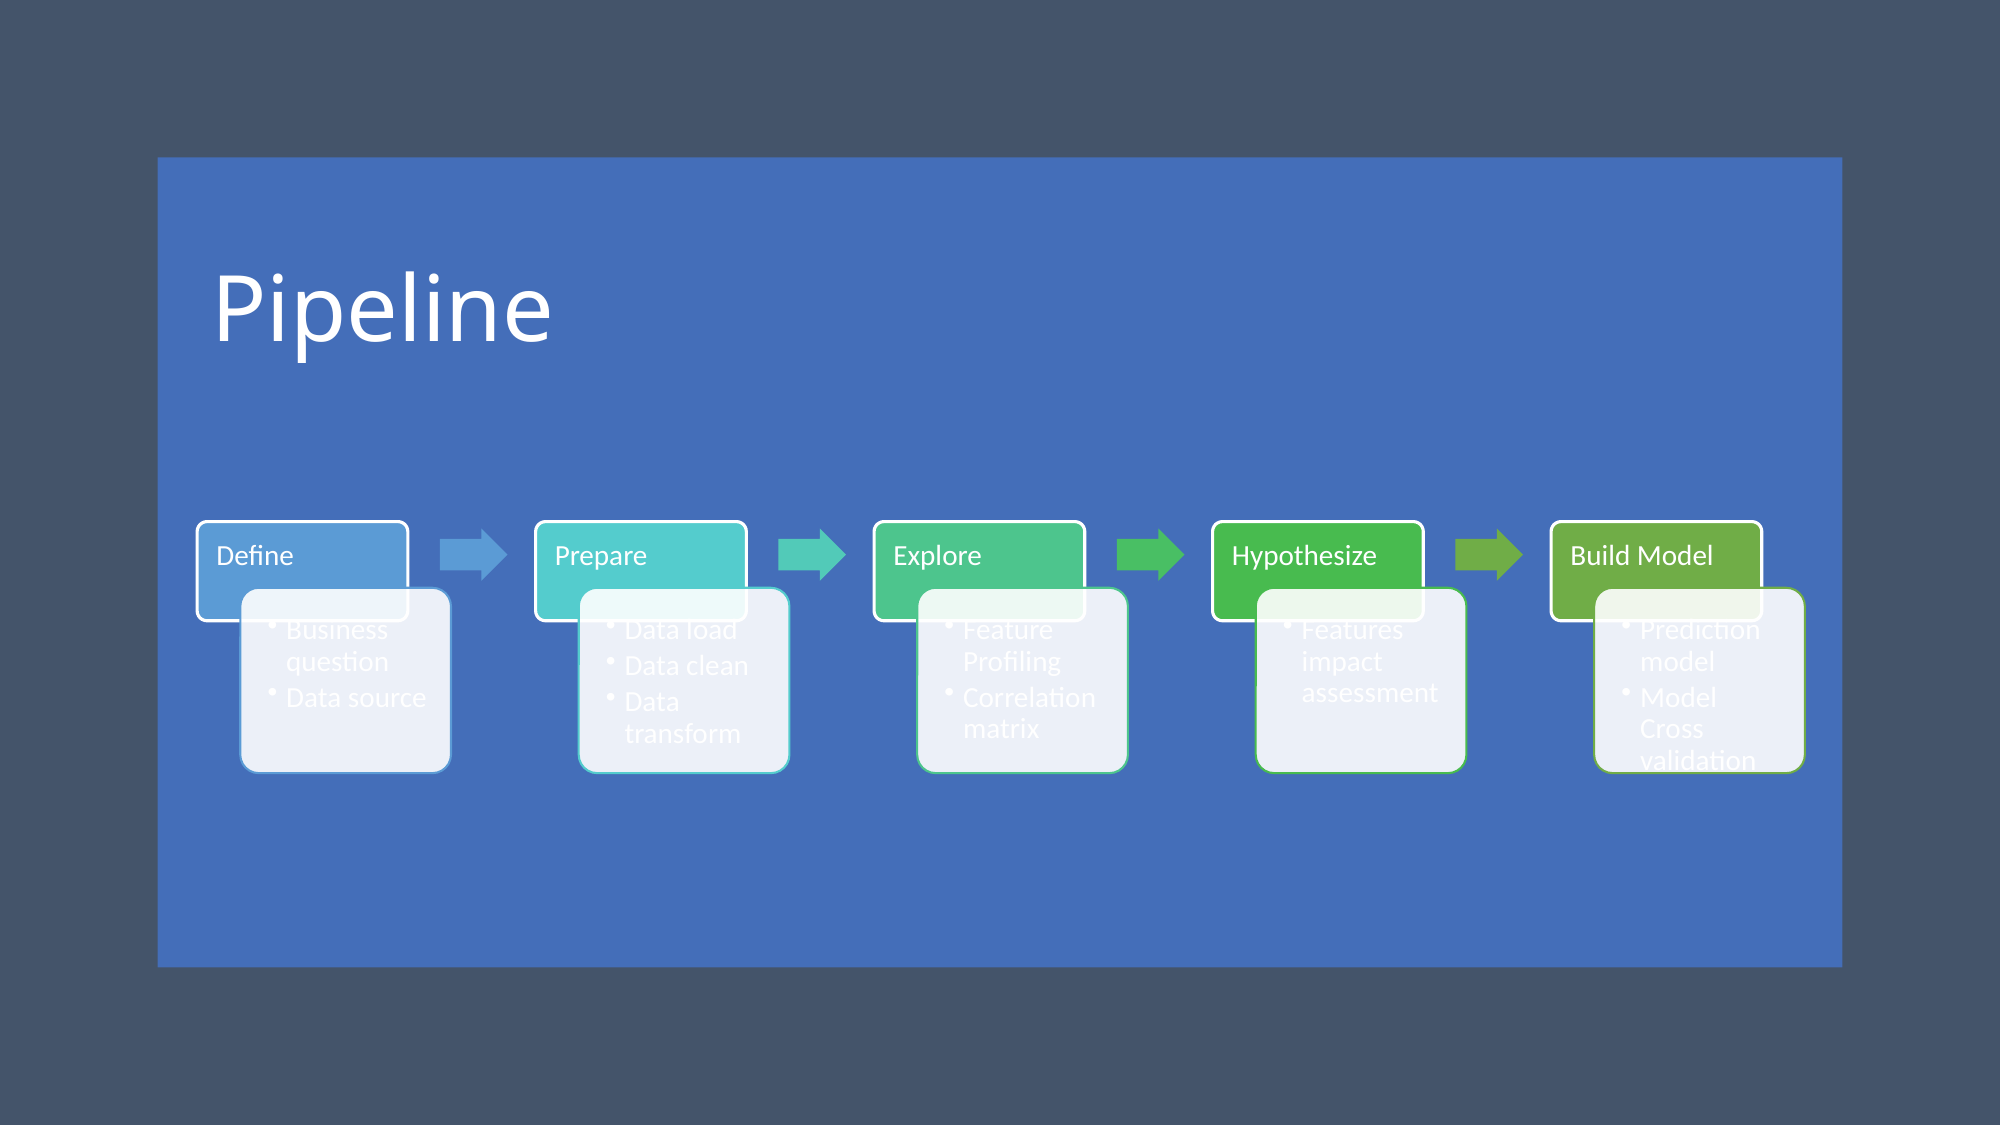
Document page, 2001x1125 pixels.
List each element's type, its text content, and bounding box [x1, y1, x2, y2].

text_box [156, 156, 1843, 968]
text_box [196, 369, 1806, 926]
title Pipeline [196, 193, 1806, 369]
